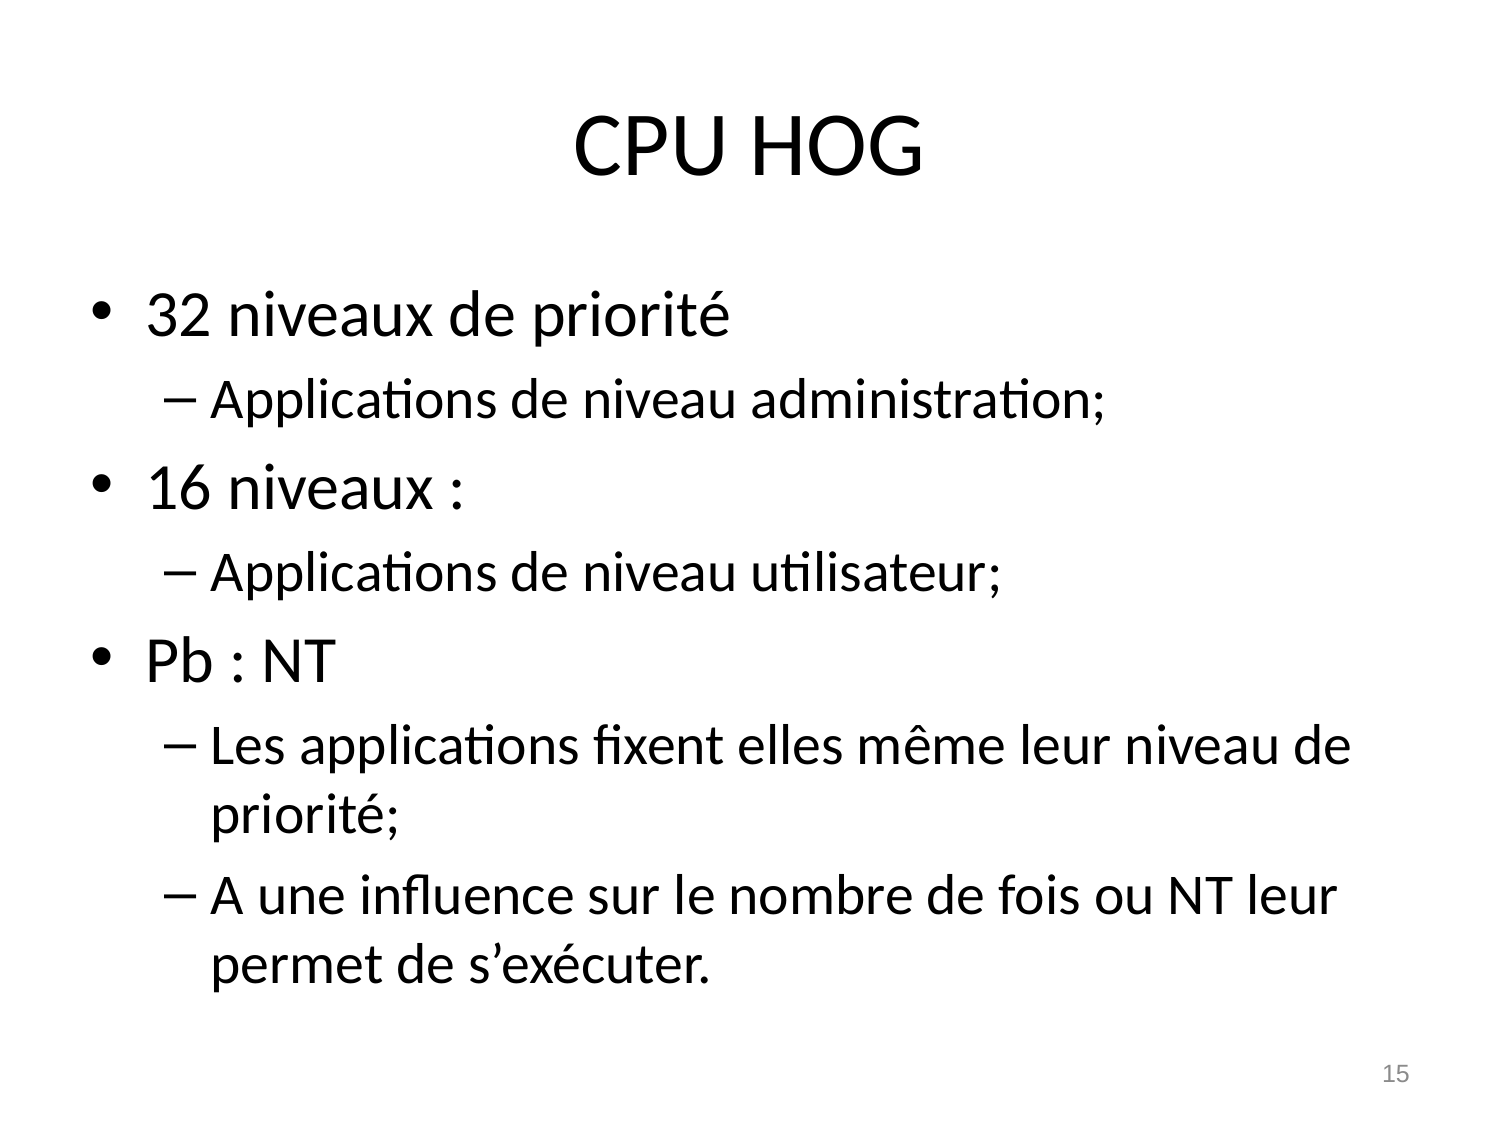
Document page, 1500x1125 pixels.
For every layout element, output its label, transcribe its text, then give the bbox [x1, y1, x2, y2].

list 32 niveaux de priorité Applications de niveau administration; 16 niveaux : Applications de niveau utilisateur; Pb : NT Les applications fixent elles même leur niveau de priorité; A une influence sur le nombre de fois ou NT leur permet de s’exécuter. [75, 262, 1425, 1005]
title CPU HOG [75, 45, 1425, 233]
slide_number 15 [1074, 1042, 1425, 1103]
